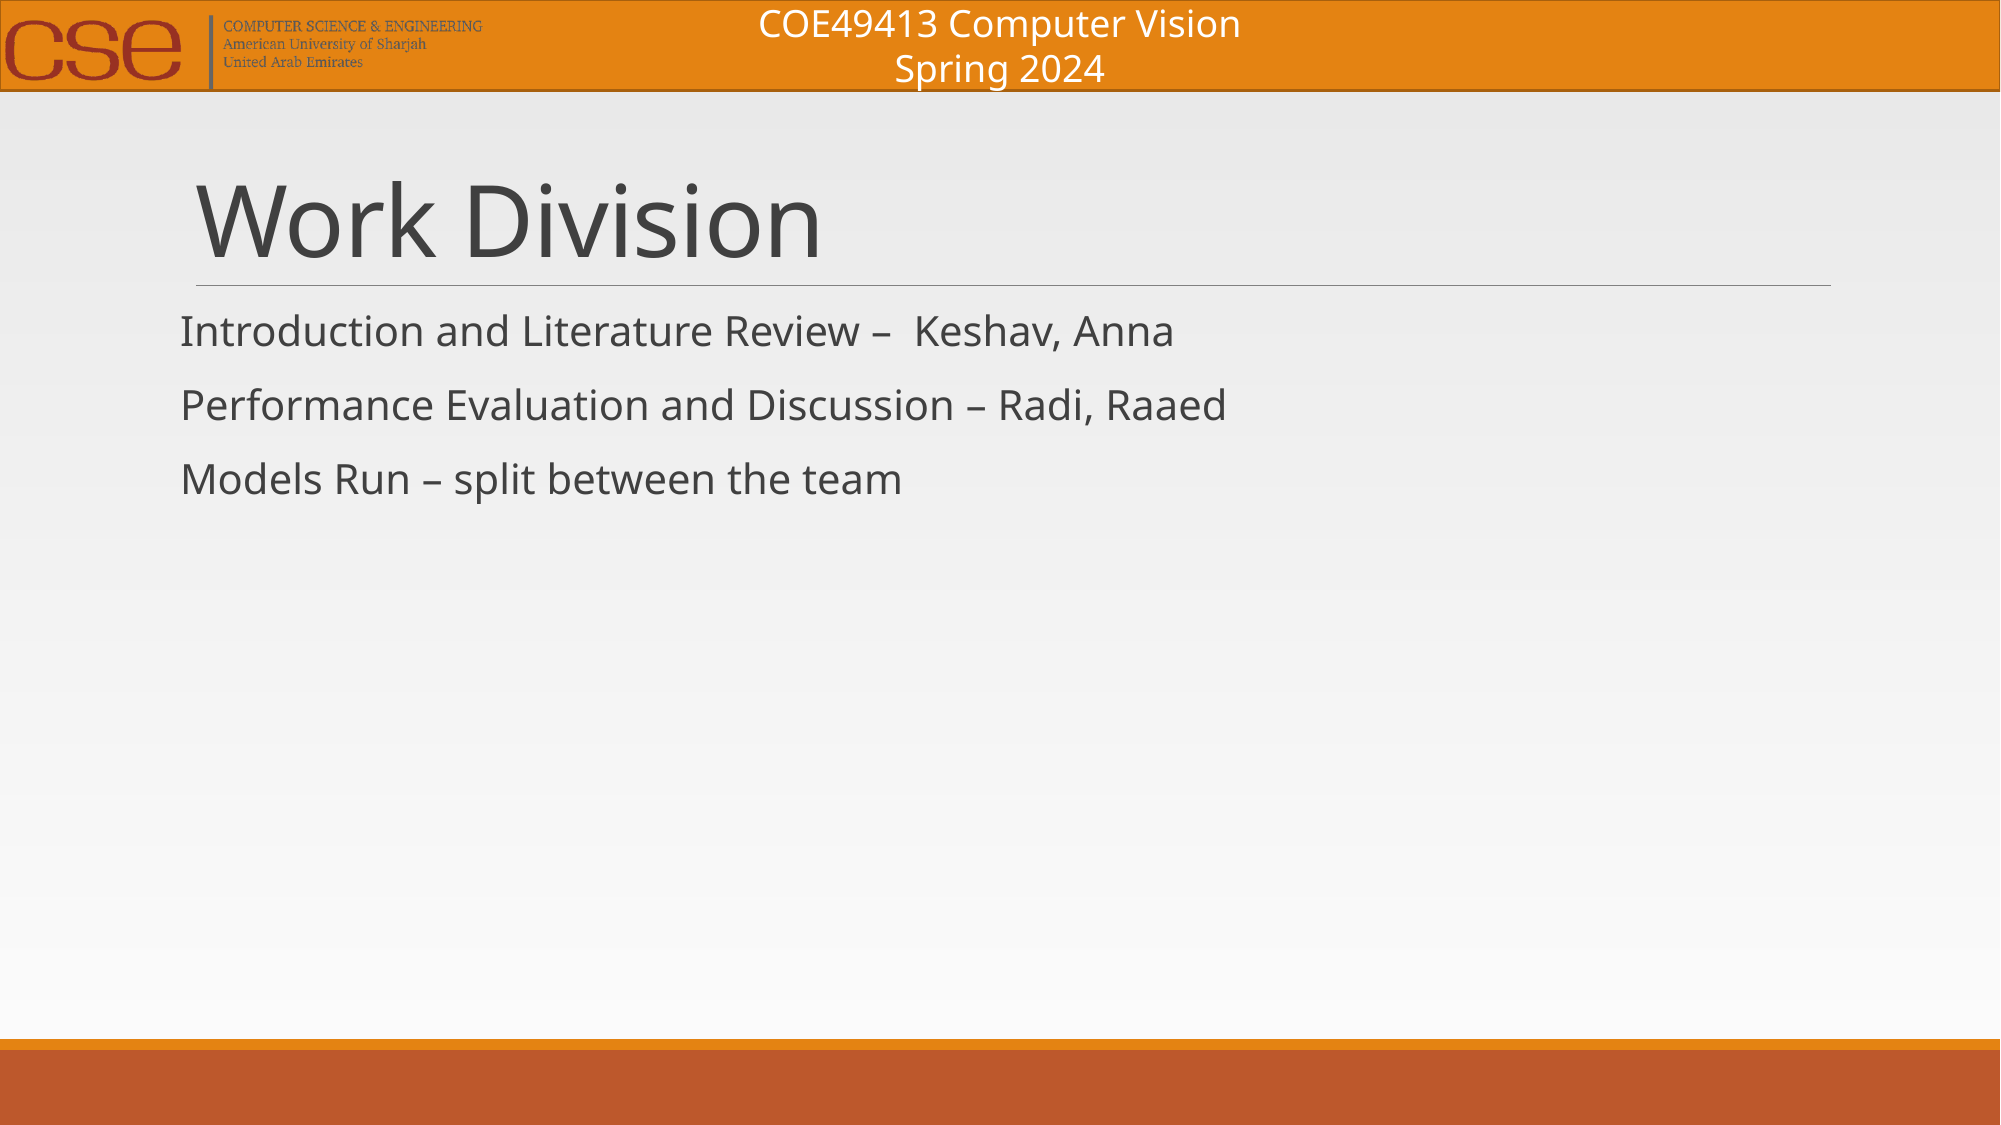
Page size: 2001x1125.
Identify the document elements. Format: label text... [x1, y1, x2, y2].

picture [0, 3, 491, 96]
list Introduction and Literature Review – Keshav, Anna Performance Evaluation and Discussion – Radi, Raaed Models Run – split between the team [180, 302, 1830, 963]
title Work Division [180, 47, 1830, 285]
